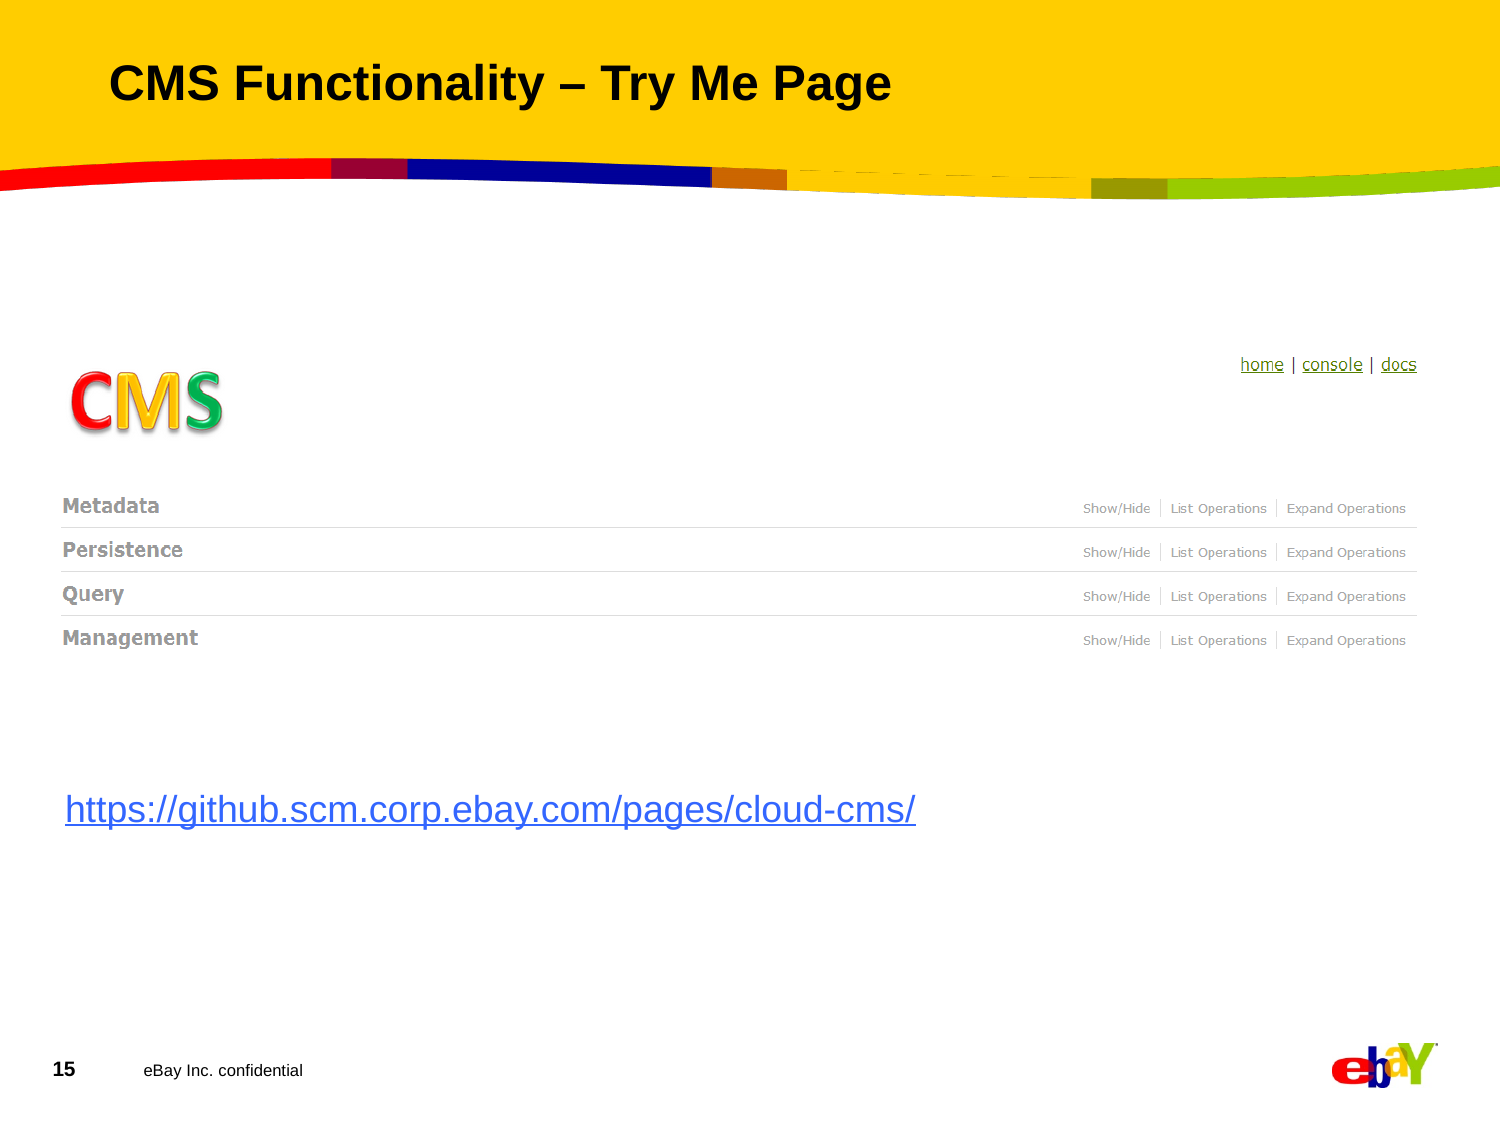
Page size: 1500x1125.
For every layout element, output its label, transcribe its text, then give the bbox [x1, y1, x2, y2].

picture [0, 153, 1500, 204]
title CMS Functionality – Try Me Page [93, 18, 1426, 138]
list https://github.scm.corp.ebay.com/pages/cloud-cms/ [49, 774, 1382, 856]
picture [49, 349, 1426, 656]
picture [1332, 1043, 1438, 1088]
